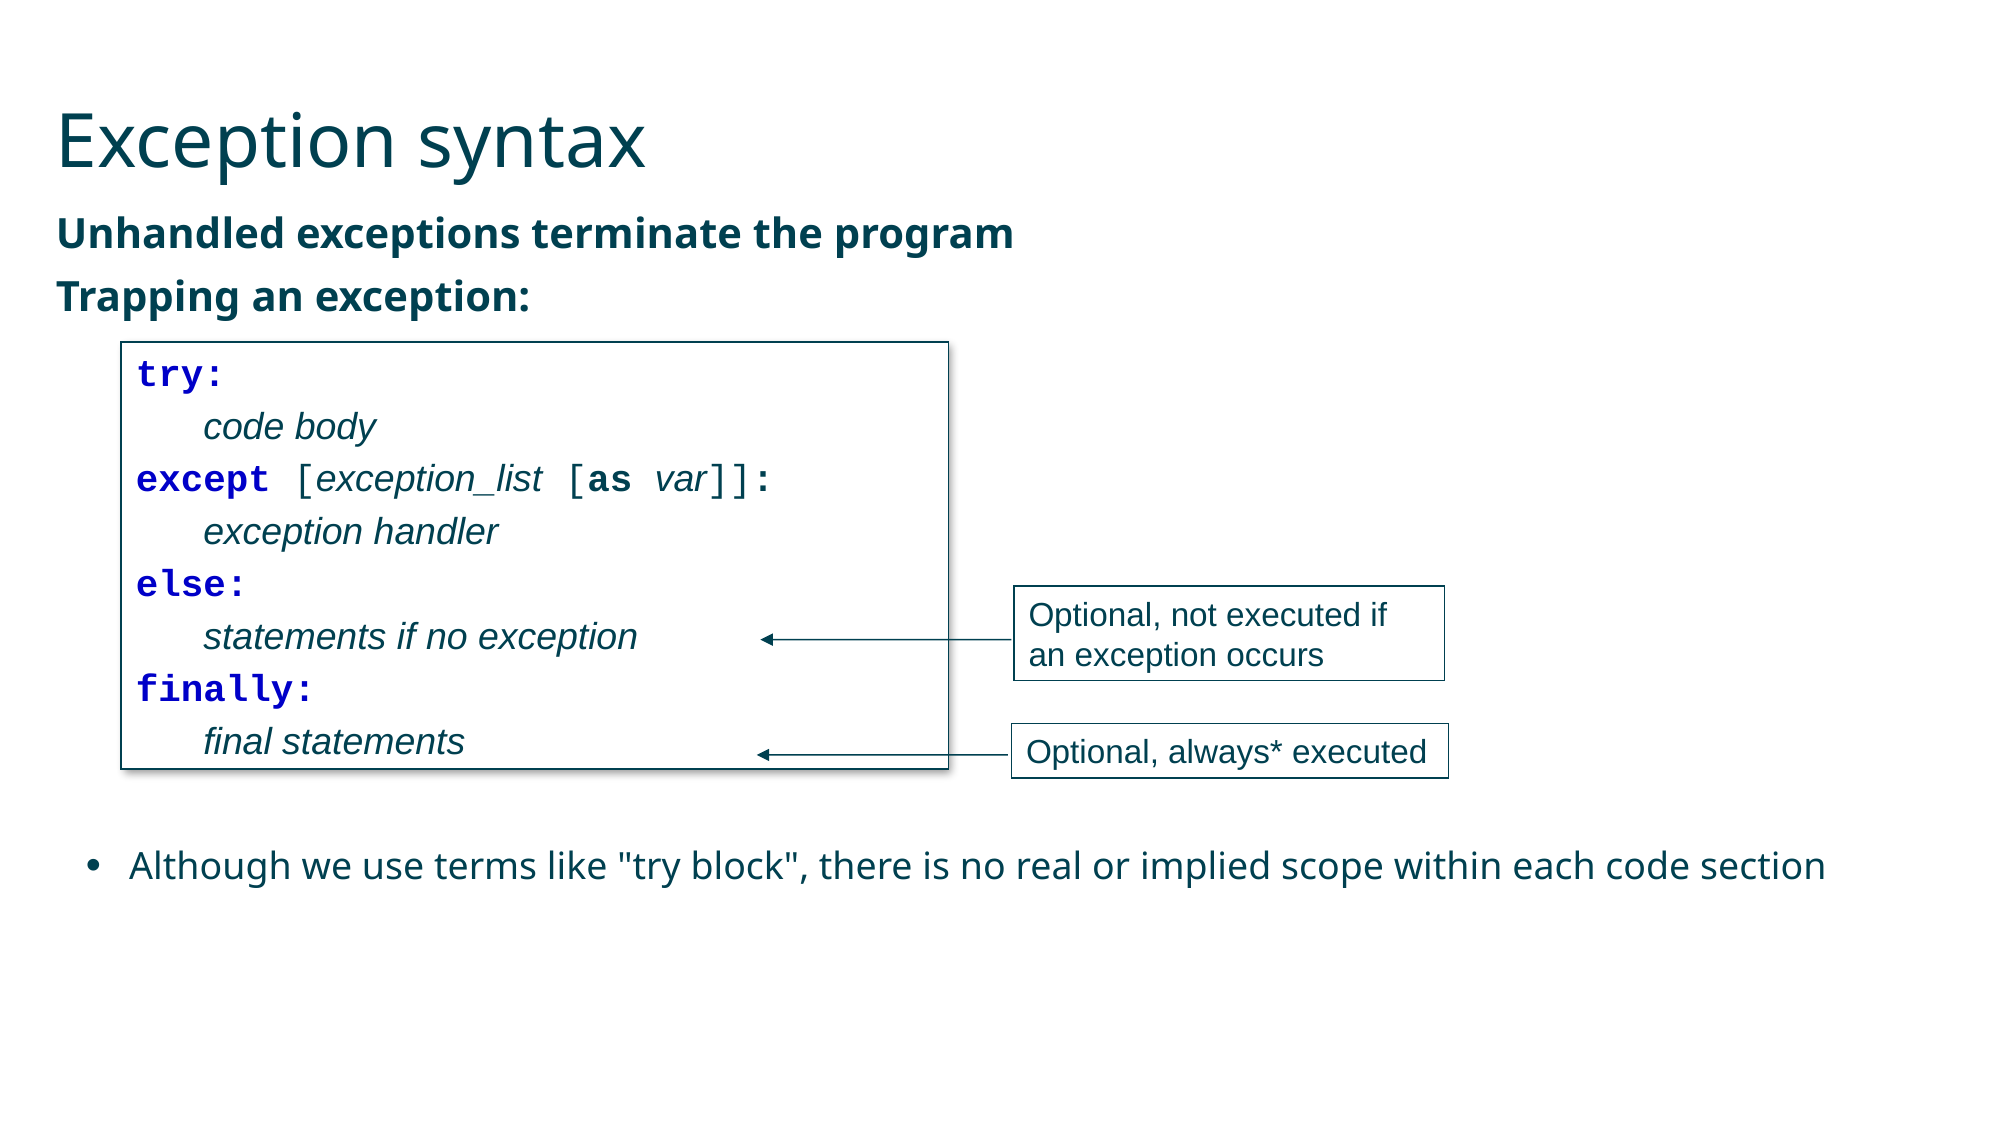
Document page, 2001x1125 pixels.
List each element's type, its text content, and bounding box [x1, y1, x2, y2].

text_box Optional, always* executed [1011, 723, 1449, 778]
text_box try: code body except [exception_list [as var]]: exception handler else: statements if no exception finally: final statements [121, 342, 949, 770]
list Unhandled exceptions terminate the program Trapping an exception: Although we use terms like "try block", there is no real or implied scope within each code section [55, 206, 1978, 1063]
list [625, 598, 934, 761]
text_box Optional, not executed if an exception occurs [1013, 586, 1445, 681]
title Exception syntax [55, 92, 1946, 206]
